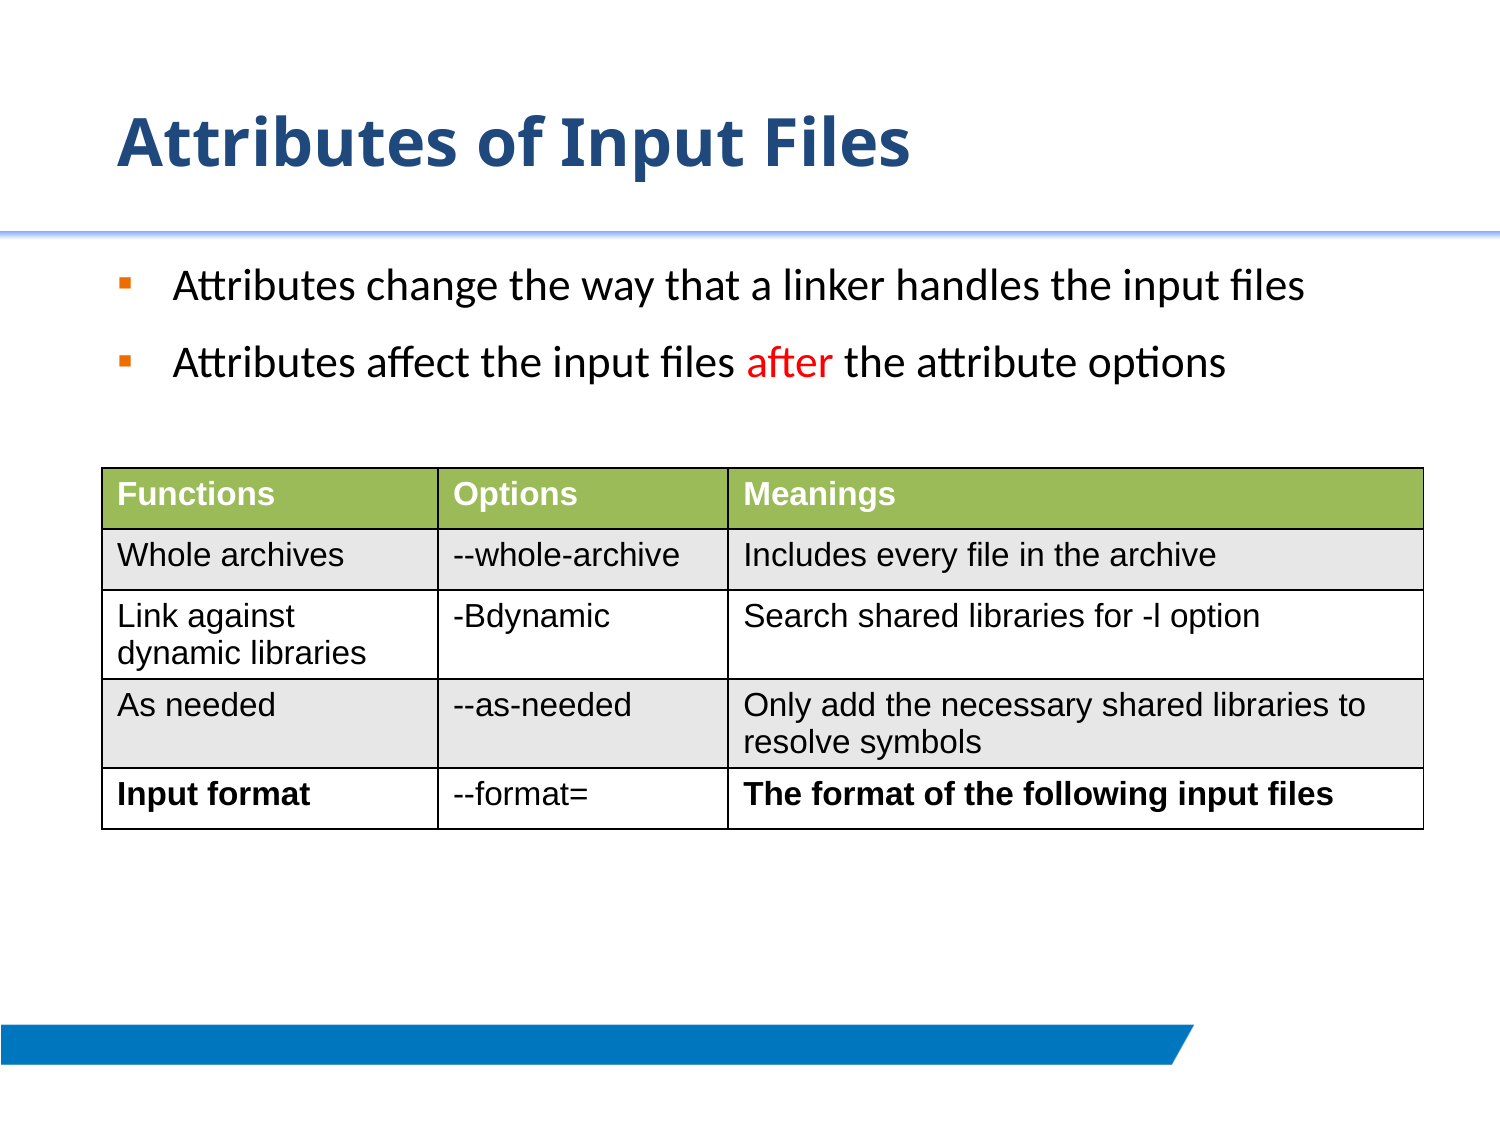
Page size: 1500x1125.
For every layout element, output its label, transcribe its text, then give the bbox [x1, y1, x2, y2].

table_cell Input format [103, 769, 437, 828]
table_header Functions [103, 469, 437, 528]
picture [0, 1023, 1464, 1066]
table_cell As needed [103, 680, 437, 767]
list Attributes change the way that a linker handles the input files Attributes affect the input files after the attribute options [101, 247, 1424, 434]
table_cell --format= [439, 769, 727, 828]
table_cell Whole archives [103, 530, 437, 589]
table_cell Includes every file in the archive [729, 530, 1423, 589]
table_cell --whole-archive [439, 530, 727, 589]
table_cell Link against dynamic libraries [103, 591, 437, 678]
table_header Options [439, 469, 727, 528]
table_cell -Bdynamic [439, 591, 727, 678]
table_cell The format of the following input files [729, 769, 1423, 828]
table_cell --as-needed [439, 680, 727, 767]
table_header Meanings [729, 469, 1423, 528]
table_cell Search shared libraries for -l option [729, 591, 1423, 678]
title Attributes of Input Files [101, 62, 1425, 217]
table_cell Only add the necessary shared libraries to resolve symbols [729, 680, 1423, 767]
